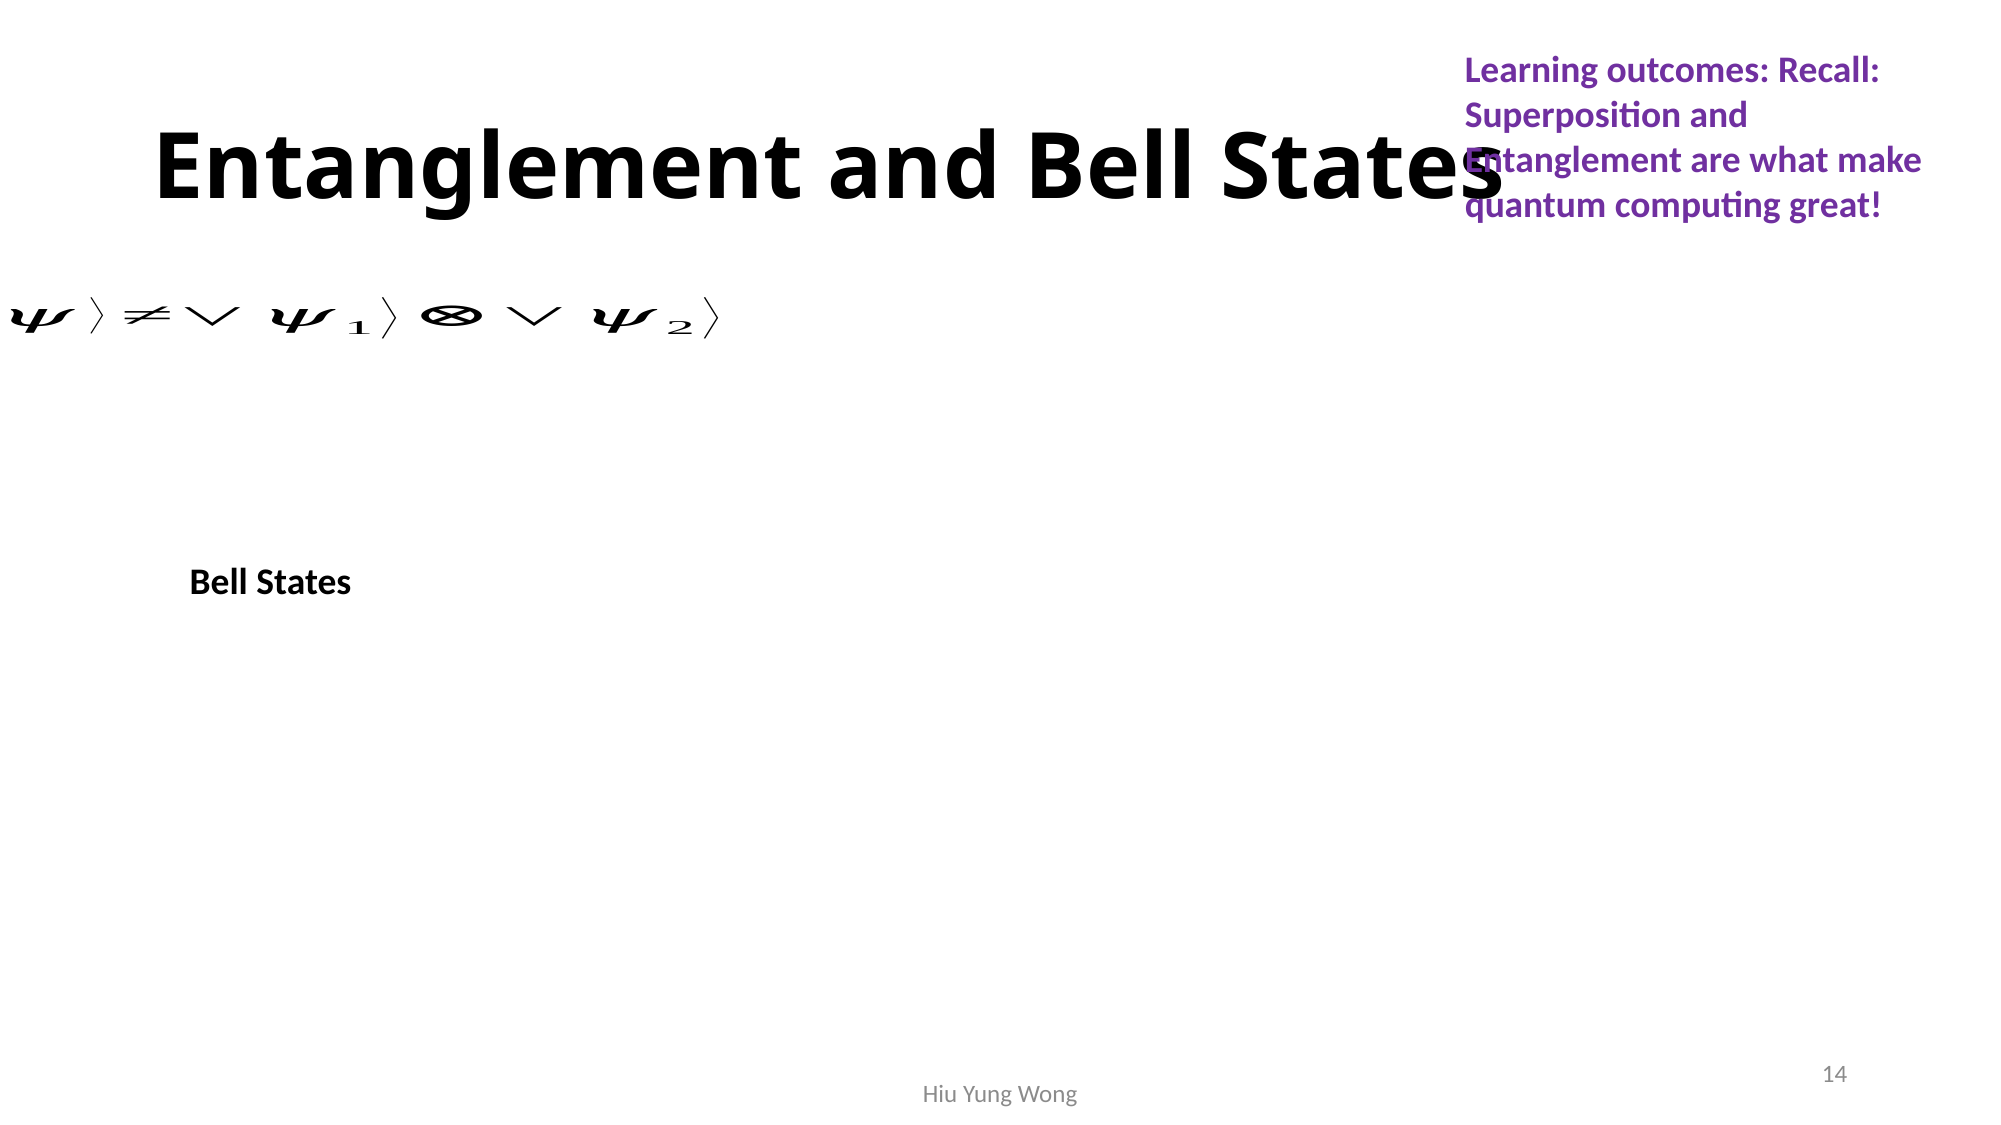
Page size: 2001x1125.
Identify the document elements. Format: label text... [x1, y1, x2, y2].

slide_number 14 [1412, 1042, 1863, 1103]
text_box Learning outcomes: Recall: Superposition and Entanglement are what make quantum computing great! [1449, 37, 1950, 233]
title Entanglement and Bell States [137, 59, 1863, 278]
text_box Bell States [174, 549, 1578, 610]
footer Hiu Yung Wong [604, 1062, 1396, 1123]
